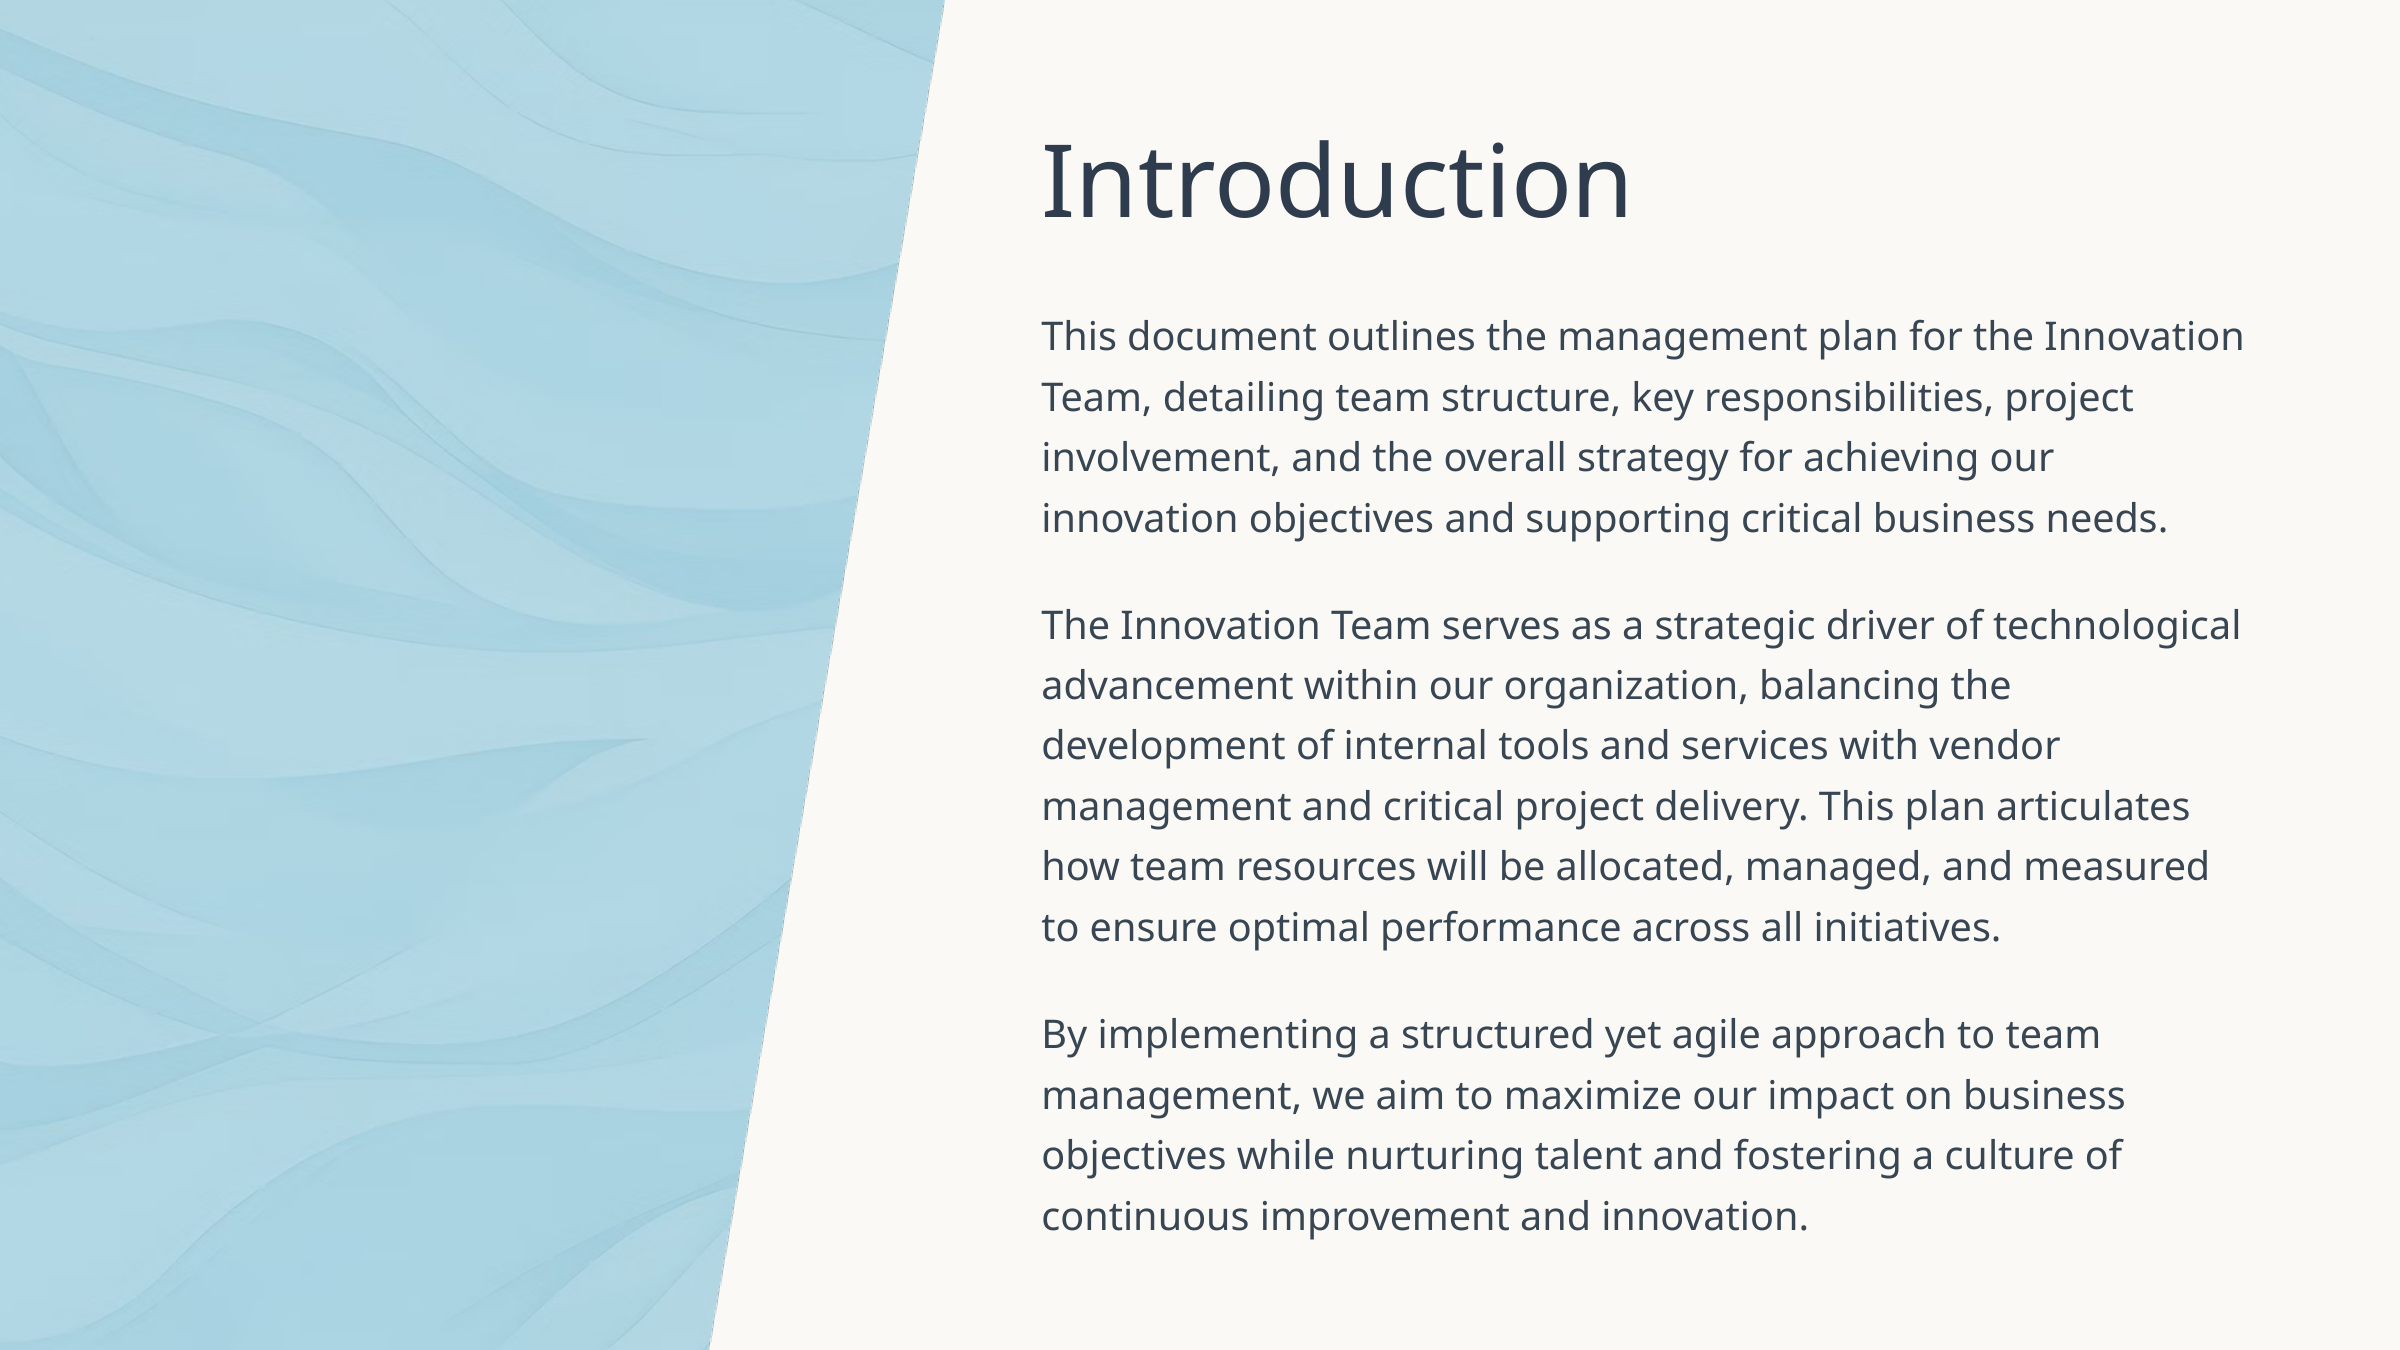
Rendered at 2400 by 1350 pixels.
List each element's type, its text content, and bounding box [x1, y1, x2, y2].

picture [0, 0, 945, 1350]
text_box Introduction [1041, 111, 2054, 238]
text_box By implementing a structured yet agile approach to team management, we aim to maximize our impact on business objectives while nurturing talent and fostering a culture of continuous improvement and innovation. [1041, 996, 2259, 1240]
text_box The Innovation Team serves as a strategic driver of technological advancement within our organization, balancing the development of internal tools and services with vendor management and critical project delivery. This plan articulates how team resources will be allocated, managed, and measured to ensure optimal performance across all initiatives. [1041, 586, 2259, 951]
text_box This document outlines the management plan for the Innovation Team, detailing team structure, key responsibilities, project involvement, and the overall strategy for achieving our innovation objectives and supporting critical business needs. [1041, 298, 2259, 542]
